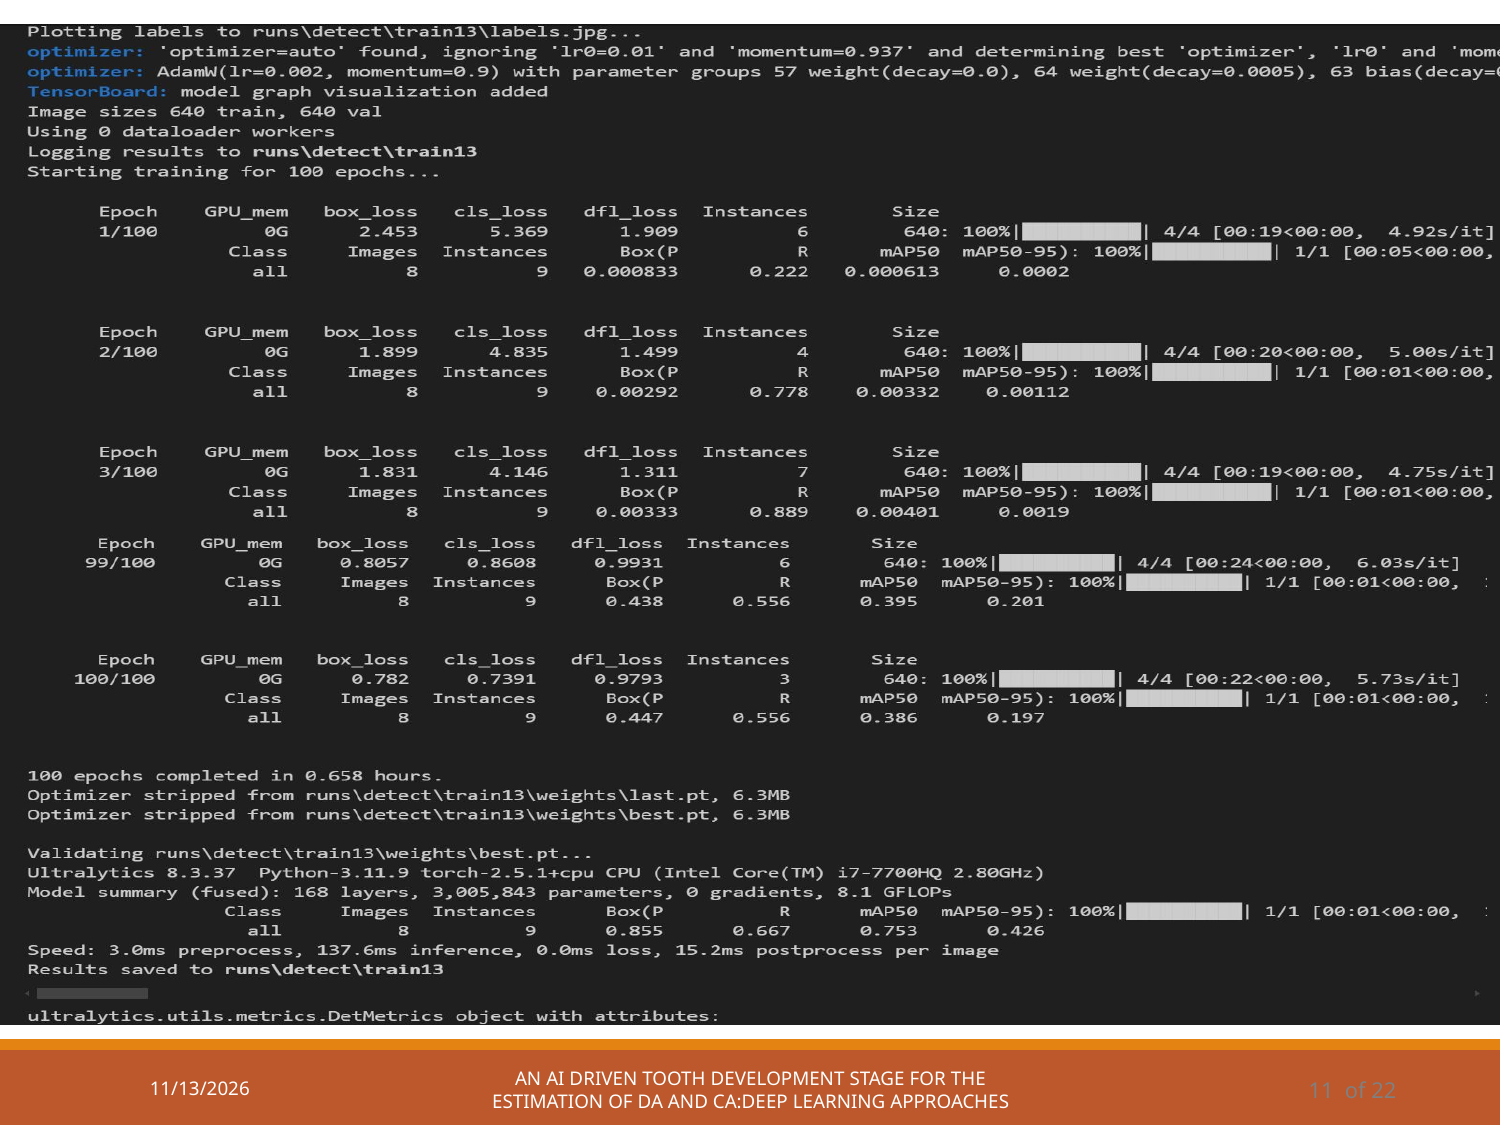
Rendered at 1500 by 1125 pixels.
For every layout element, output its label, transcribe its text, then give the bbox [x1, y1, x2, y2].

slide_number 11 of 22 [1250, 1059, 1412, 1120]
picture [0, 24, 1500, 1026]
footer AN AI DRIVEN TOOTH DEVELOPMENT STAGE FOR THE ESTIMATION OF DA AND CA:DEEP LEARNING APPROACHES [453, 1059, 1047, 1120]
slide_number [134, 1059, 440, 1120]
